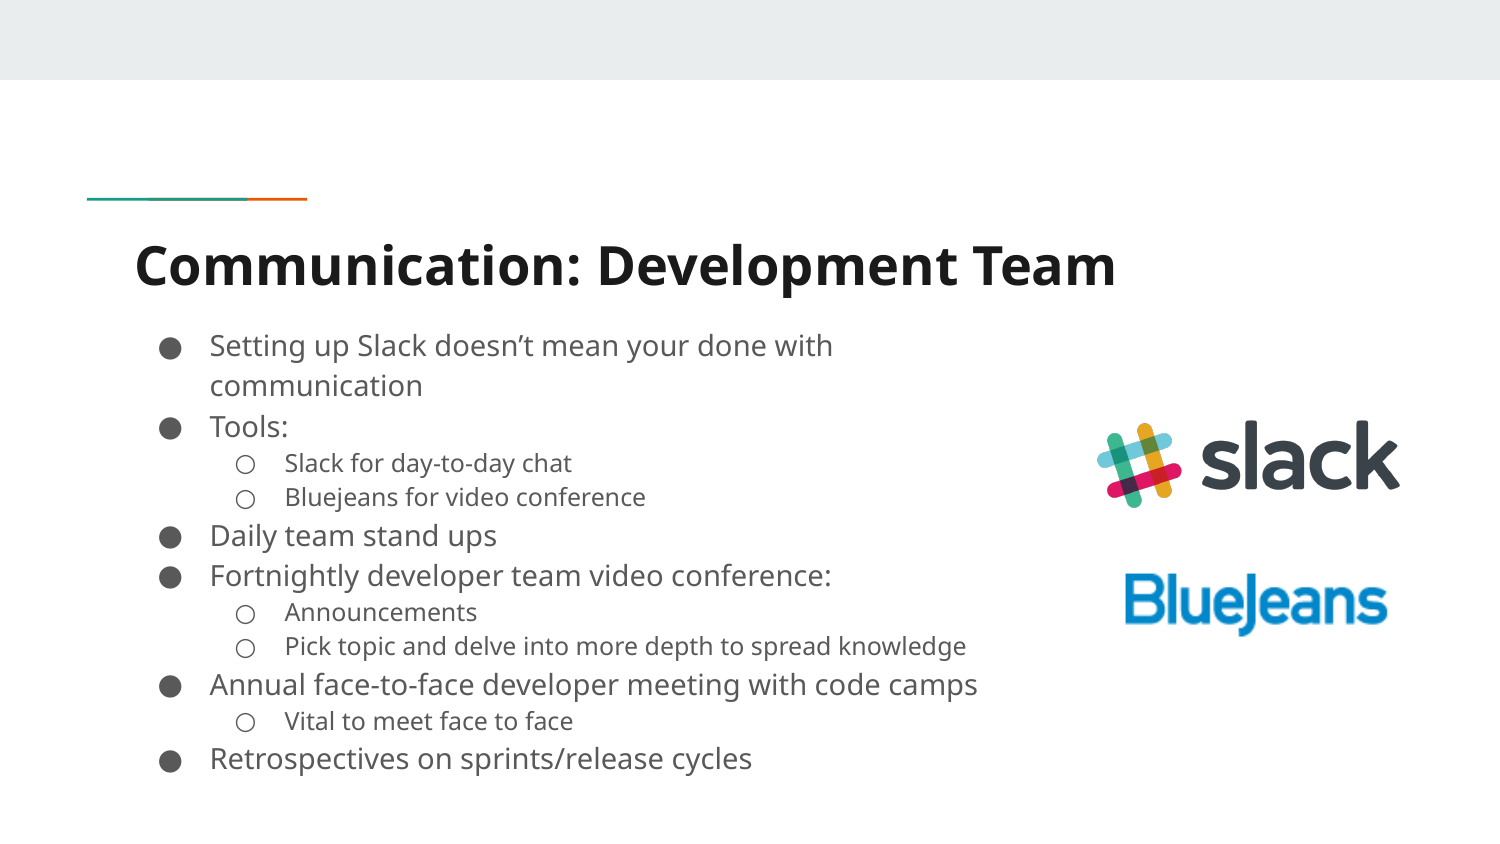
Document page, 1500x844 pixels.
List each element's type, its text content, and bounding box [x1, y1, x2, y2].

title Communication: Development Team [119, 216, 1381, 305]
picture [1053, 368, 1452, 659]
list Setting up Slack doesn’t mean your done with communication Tools: Slack for day-to-day chat Bluejeans for video conference Daily team stand ups Fortnightly developer team video conference: Announcements Pick topic and delve into more depth to spread knowledge Annual face-to-face developer meeting with code camps Vital to meet face to face Retrospectives on sprints/release cycles [119, 307, 1047, 819]
